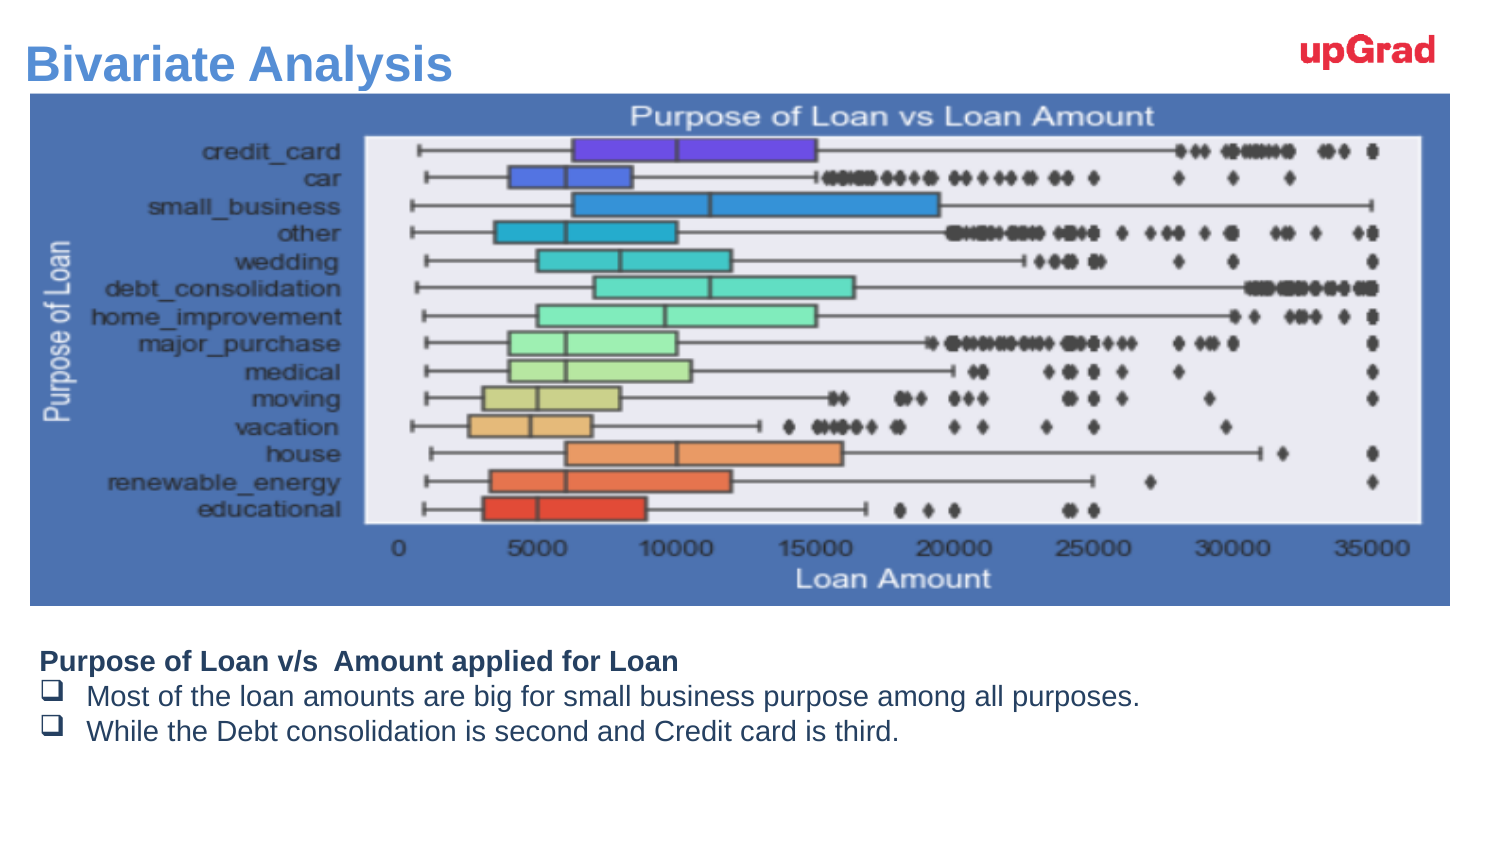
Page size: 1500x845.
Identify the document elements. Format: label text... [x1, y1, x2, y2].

picture [29, 91, 1451, 607]
picture [1300, 34, 1435, 70]
title Bivariate Analysis [24, 28, 869, 95]
text_box Purpose of Loan v/s Amount applied for Loan Most of the loan amounts are big for small business purpose among all purposes. While the Debt consolidation is second and Credit card is third. [24, 634, 1500, 755]
